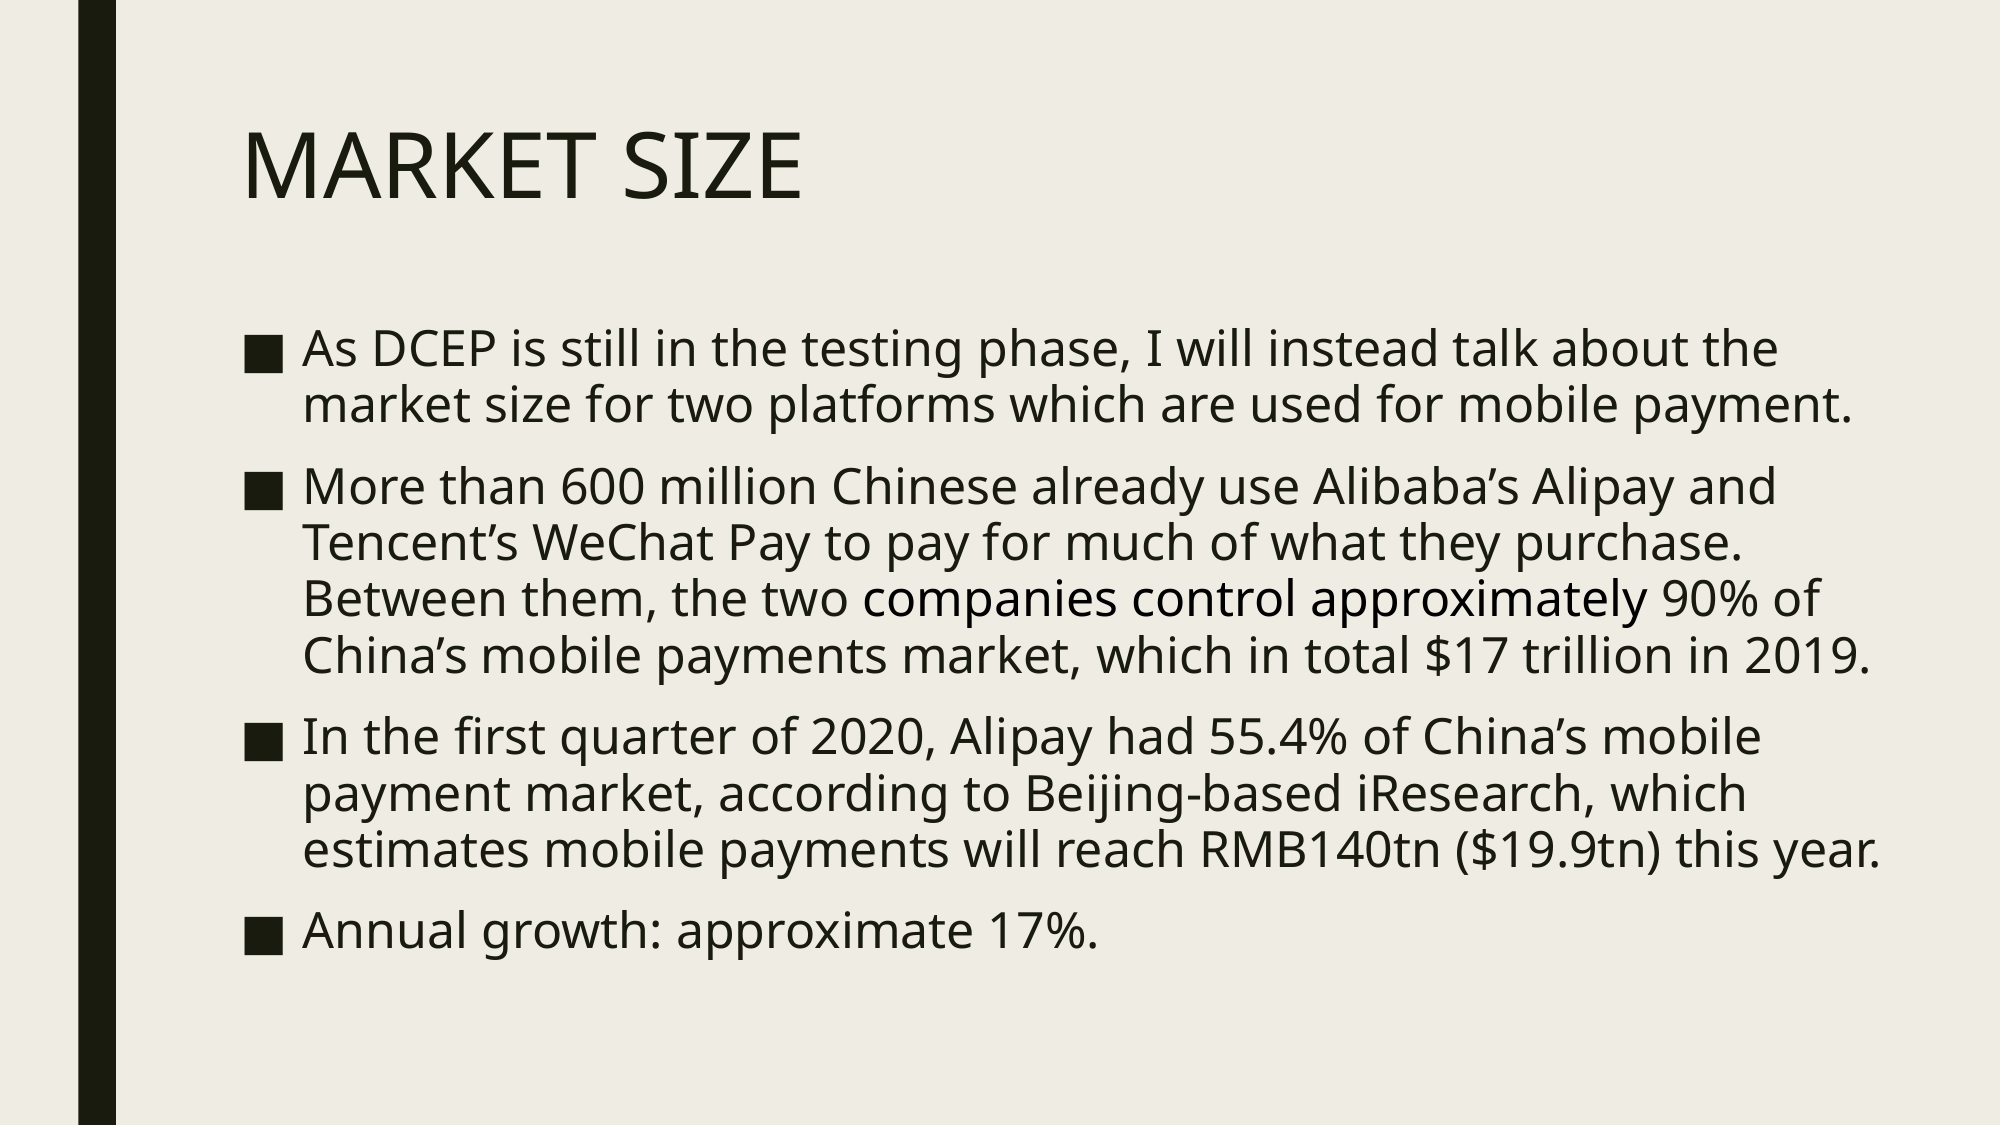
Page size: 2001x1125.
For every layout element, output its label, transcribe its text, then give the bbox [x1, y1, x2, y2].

title MARKET SIZE [225, 112, 1800, 313]
list As DCEP is still in the testing phase, I will instead talk about the market size for two platforms which are used for mobile payment. More than 600 million Chinese already use Alibaba’s Alipay and Tencent’s WeChat Pay to pay for much of what they purchase. Between them, the two companies control approximately 90% of China’s mobile payments market, which in total $17 trillion in 2019. In the first quarter of 2020, Alipay had 55.4% of China’s mobile payment market, according to Beijing-based iResearch, which estimates mobile payments will reach RMB140tn ($19.9tn) this year. Annual growth: approximate 17%. [225, 313, 1909, 1125]
